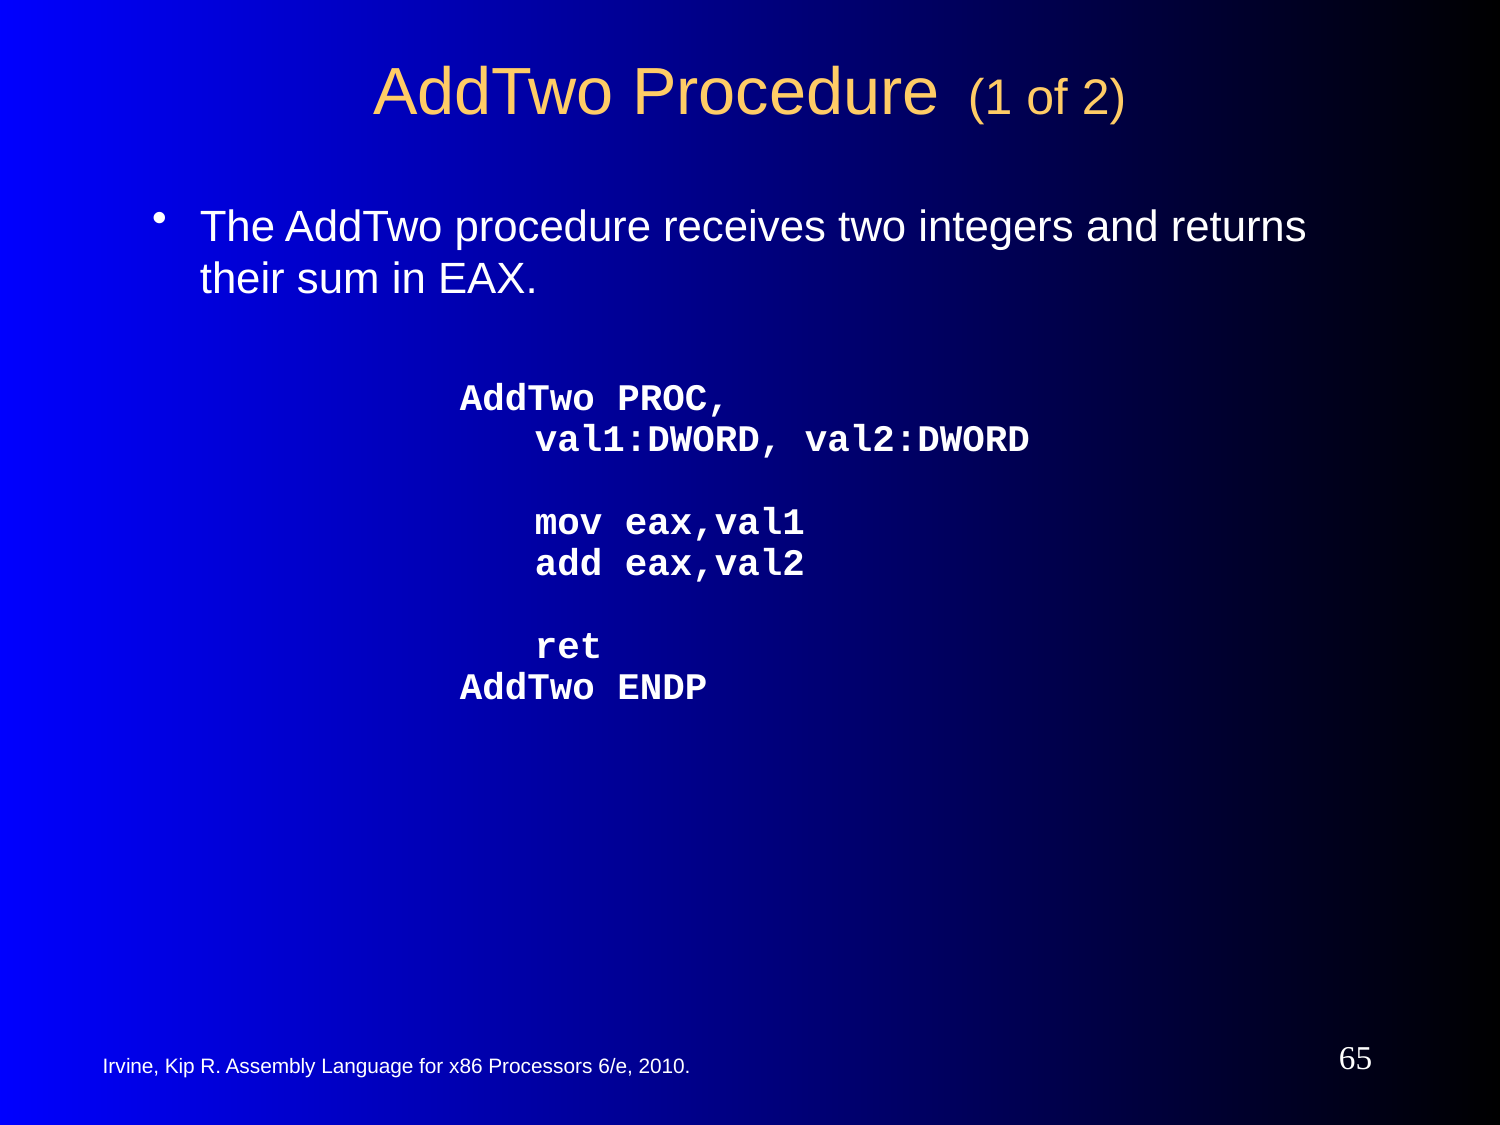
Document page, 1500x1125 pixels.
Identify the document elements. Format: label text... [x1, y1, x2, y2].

footer Irvine, Kip R. Assembly Language for x86 Processors 6/e, 2010. [87, 1040, 775, 1091]
text_box The AddTwo procedure receives two integers and returns their sum in EAX. [137, 174, 1400, 325]
slide_number 65 [1224, 1025, 1388, 1088]
text_box AddTwo PROC, val1:DWORD, val2:DWORD mov eax,val1 add eax,val2 ret AddTwo ENDP [437, 362, 1113, 788]
title AddTwo Procedure (1 of 2) [112, 37, 1388, 138]
